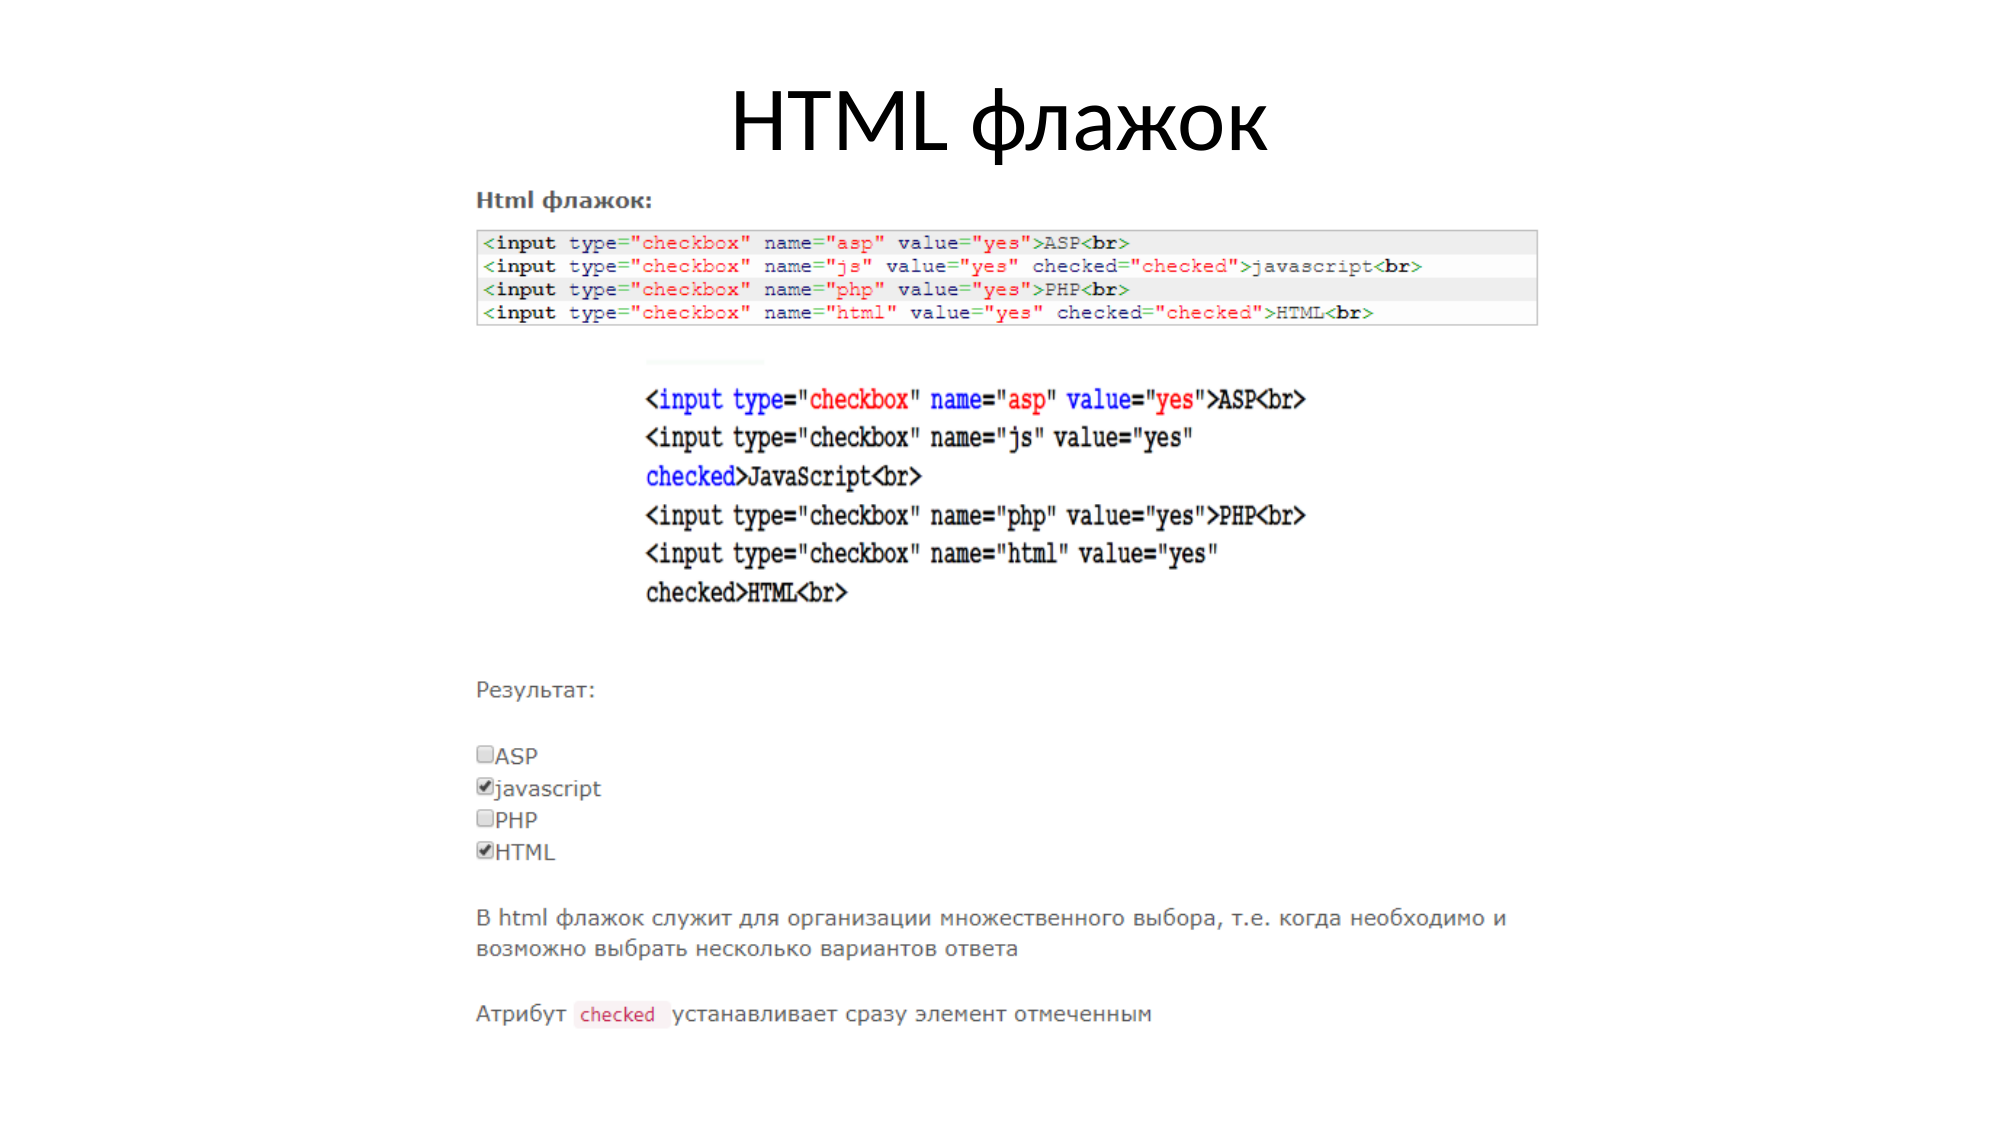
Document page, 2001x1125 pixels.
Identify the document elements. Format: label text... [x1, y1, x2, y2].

title HTML флажок [137, 59, 1863, 182]
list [468, 185, 1576, 1052]
